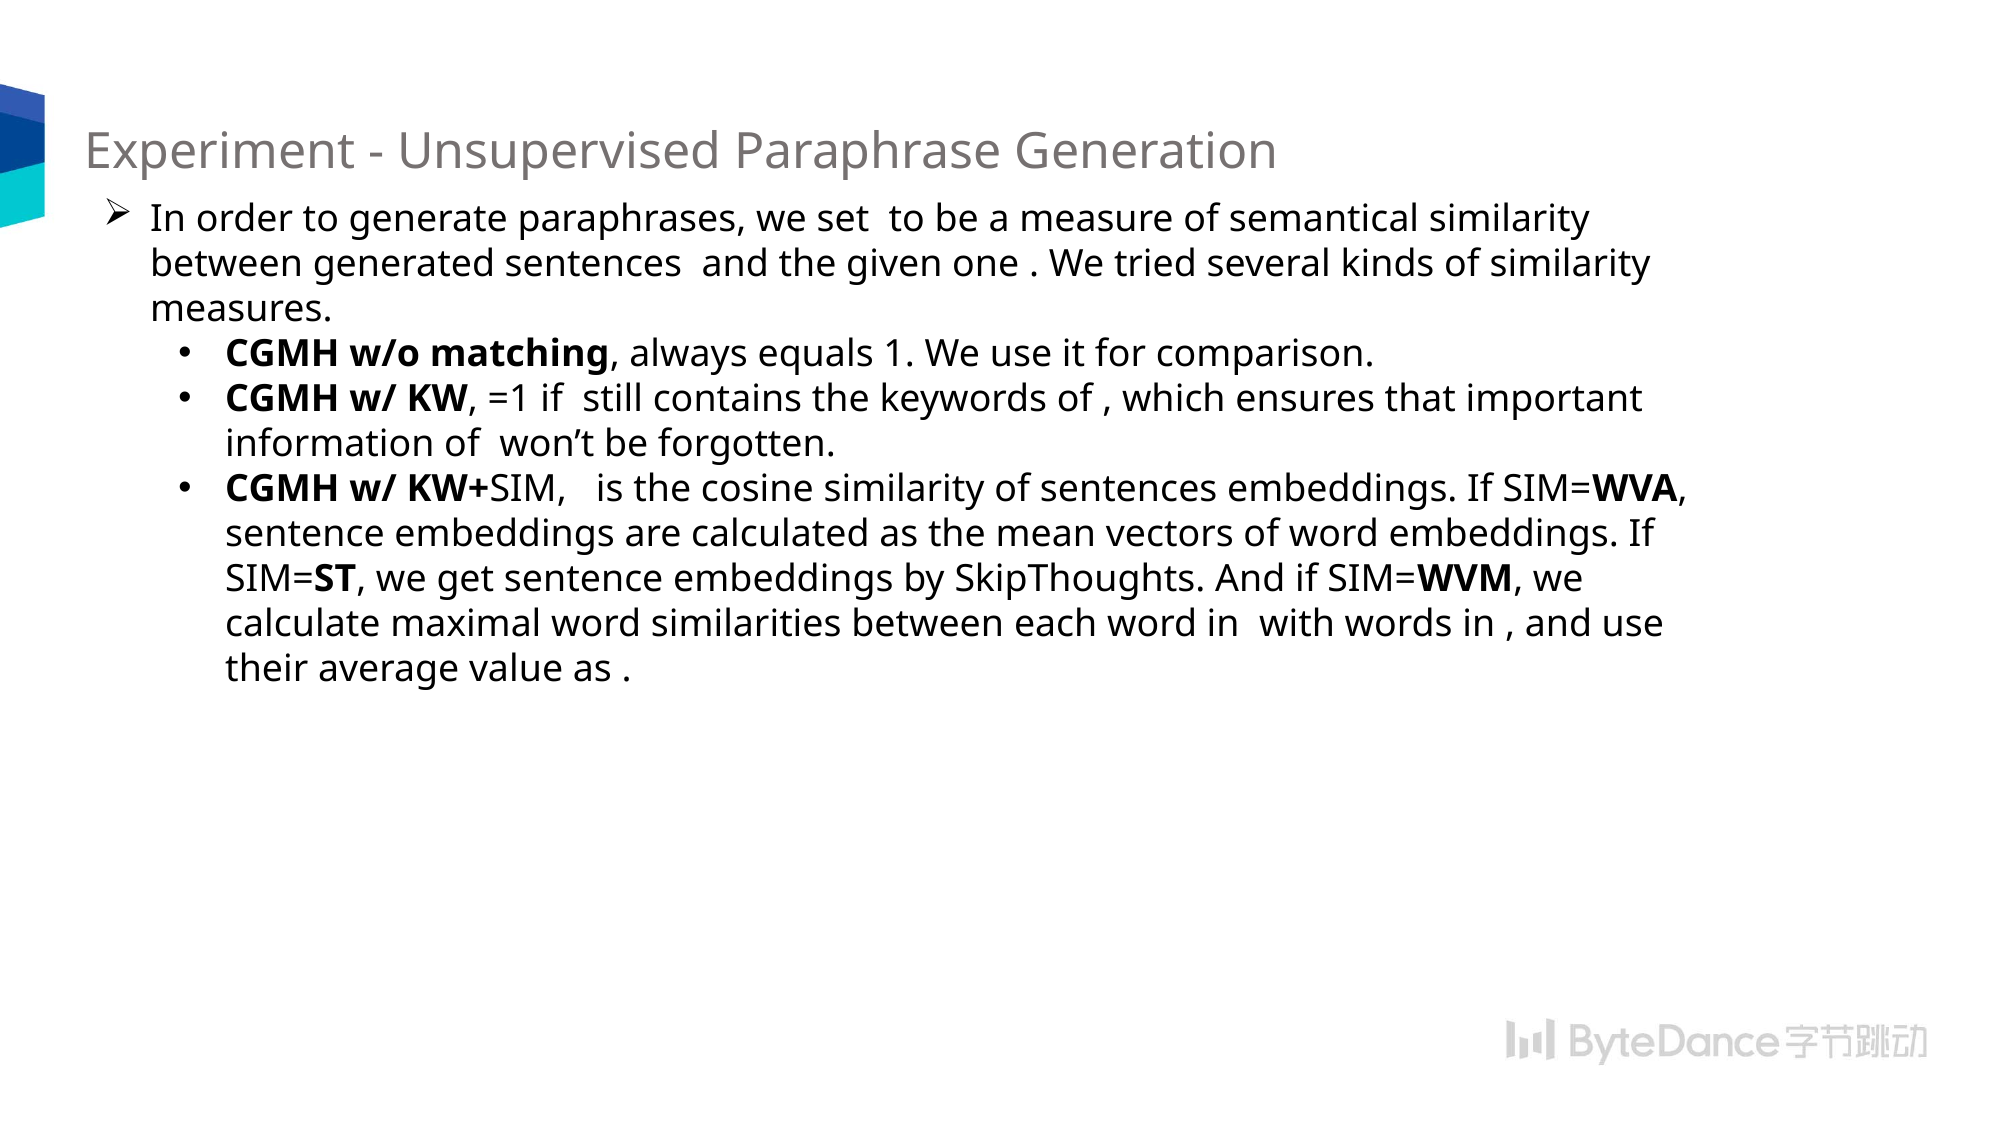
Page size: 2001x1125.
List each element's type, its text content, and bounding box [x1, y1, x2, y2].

picture [0, 0, 2001, 1125]
text_box Experiment - Unsupervised Paraphrase Generation [69, 110, 1335, 186]
